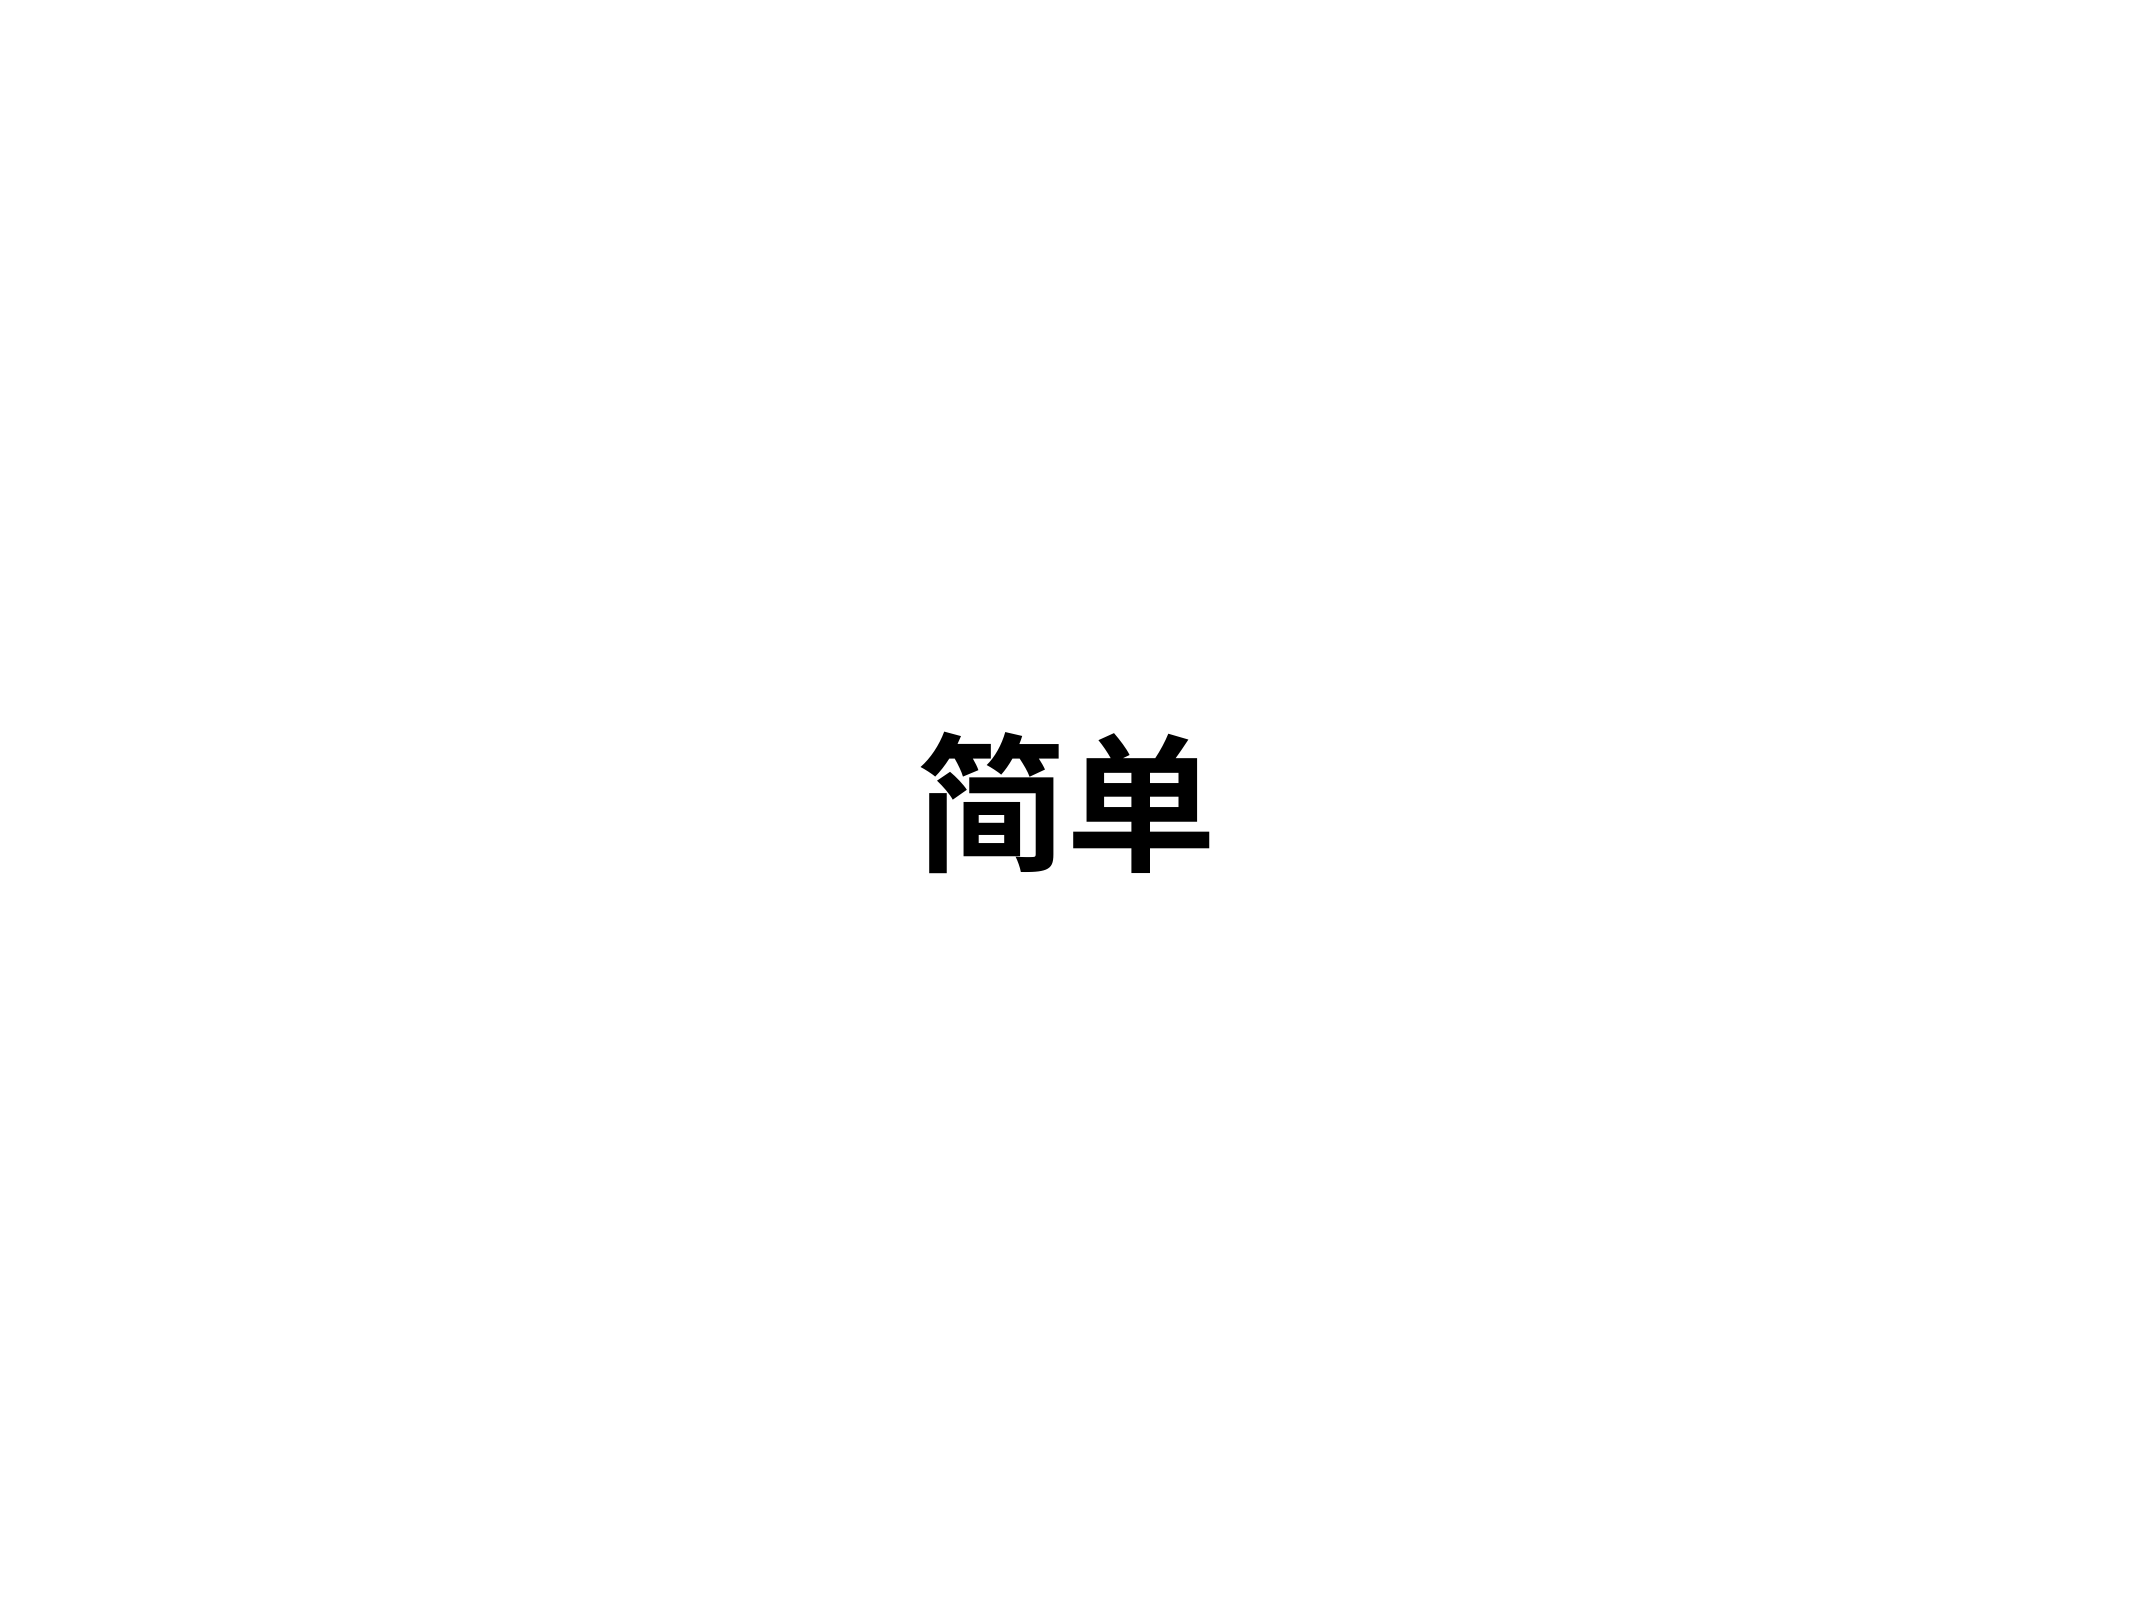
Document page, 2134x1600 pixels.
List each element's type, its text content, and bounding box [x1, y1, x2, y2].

text_box 简单 [908, 701, 1225, 899]
